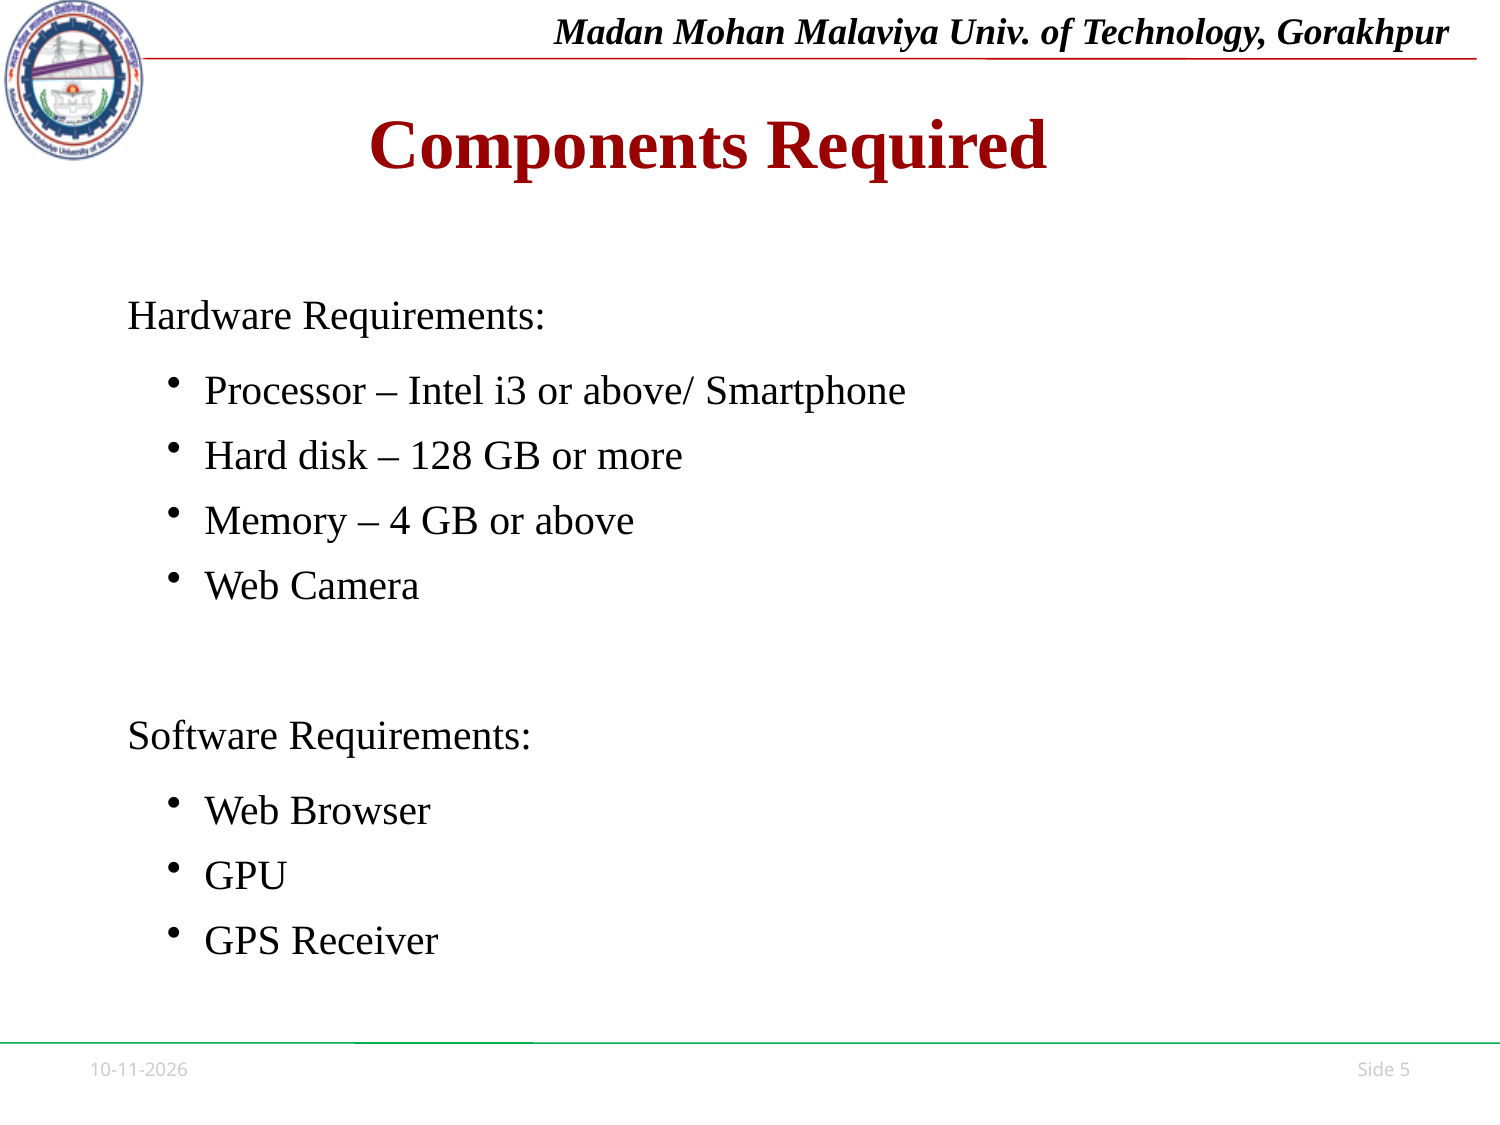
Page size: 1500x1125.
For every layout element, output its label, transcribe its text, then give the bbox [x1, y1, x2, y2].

list Hardware Requirements: Processor – Intel i3 or above/ Smartphone Hard disk – 128 GB or more Memory – 4 GB or above Web Camera Software Requirements: Web Browser GPU GPS Receiver [112, 255, 1341, 975]
title Components Required [64, 90, 1353, 203]
picture [0, 0, 148, 166]
